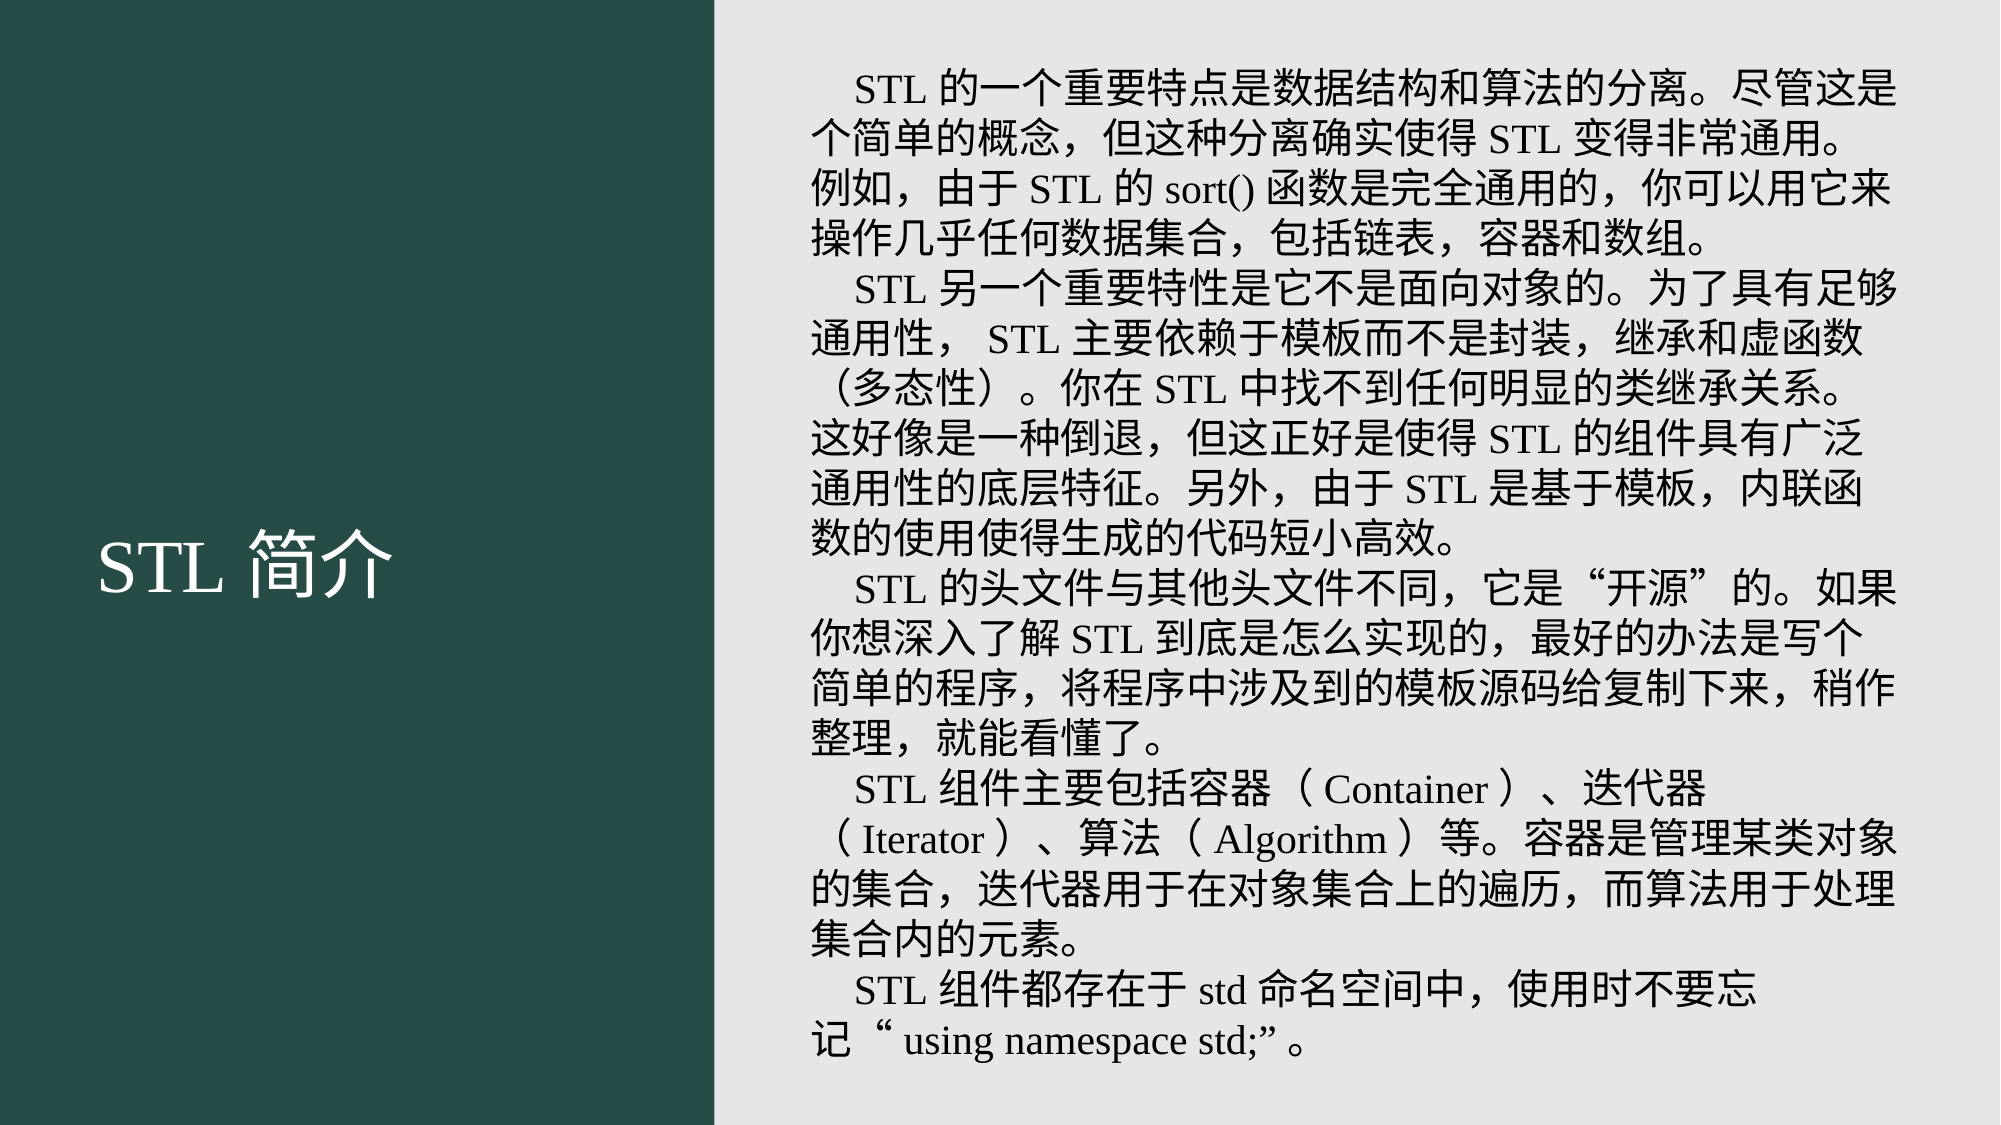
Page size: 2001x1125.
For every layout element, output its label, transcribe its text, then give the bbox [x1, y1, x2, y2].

title STL简介 [96, 516, 619, 608]
list STL的一个重要特点是数据结构和算法的分离。尽管这是个简单的概念，但这种分离确实使得STL变得非常通用。例如，由于STL的sort()函数是完全通用的，你可以用它来操作几乎任何数据集合，包括链表，容器和数组。 STL另一个重要特性是它不是面向对象的。为了具有足够通用性，STL主要依赖于模板而不是封装，继承和虚函数（多态性）。你在STL中找不到任何明显的类继承关系。这好像是一种倒退，但这正好是使得STL的组件具有广泛通用性的底层特征。另外，由于STL是基于模板，内联函数的使用使得生成的代码短小高效。 STL的头文件与其他头文件不同，它是“开源”的。如果你想深入了解STL到底是怎么实现的，最好的办法是写个简单的程序，将程序中涉及到的模板源码给复制下来，稍作整理，就能看懂了。 STL组件主要包括容器（Container）、迭代器（Iterator）、算法（Algorithm）等。容器是管理某类对象的集合，迭代器用于在对象集合上的遍历，而算法用于处理集合内的元素。 STL组件都存在于std命名空间中，使用时不要忘记“using namespace std;”。 [810, 82, 1905, 1042]
